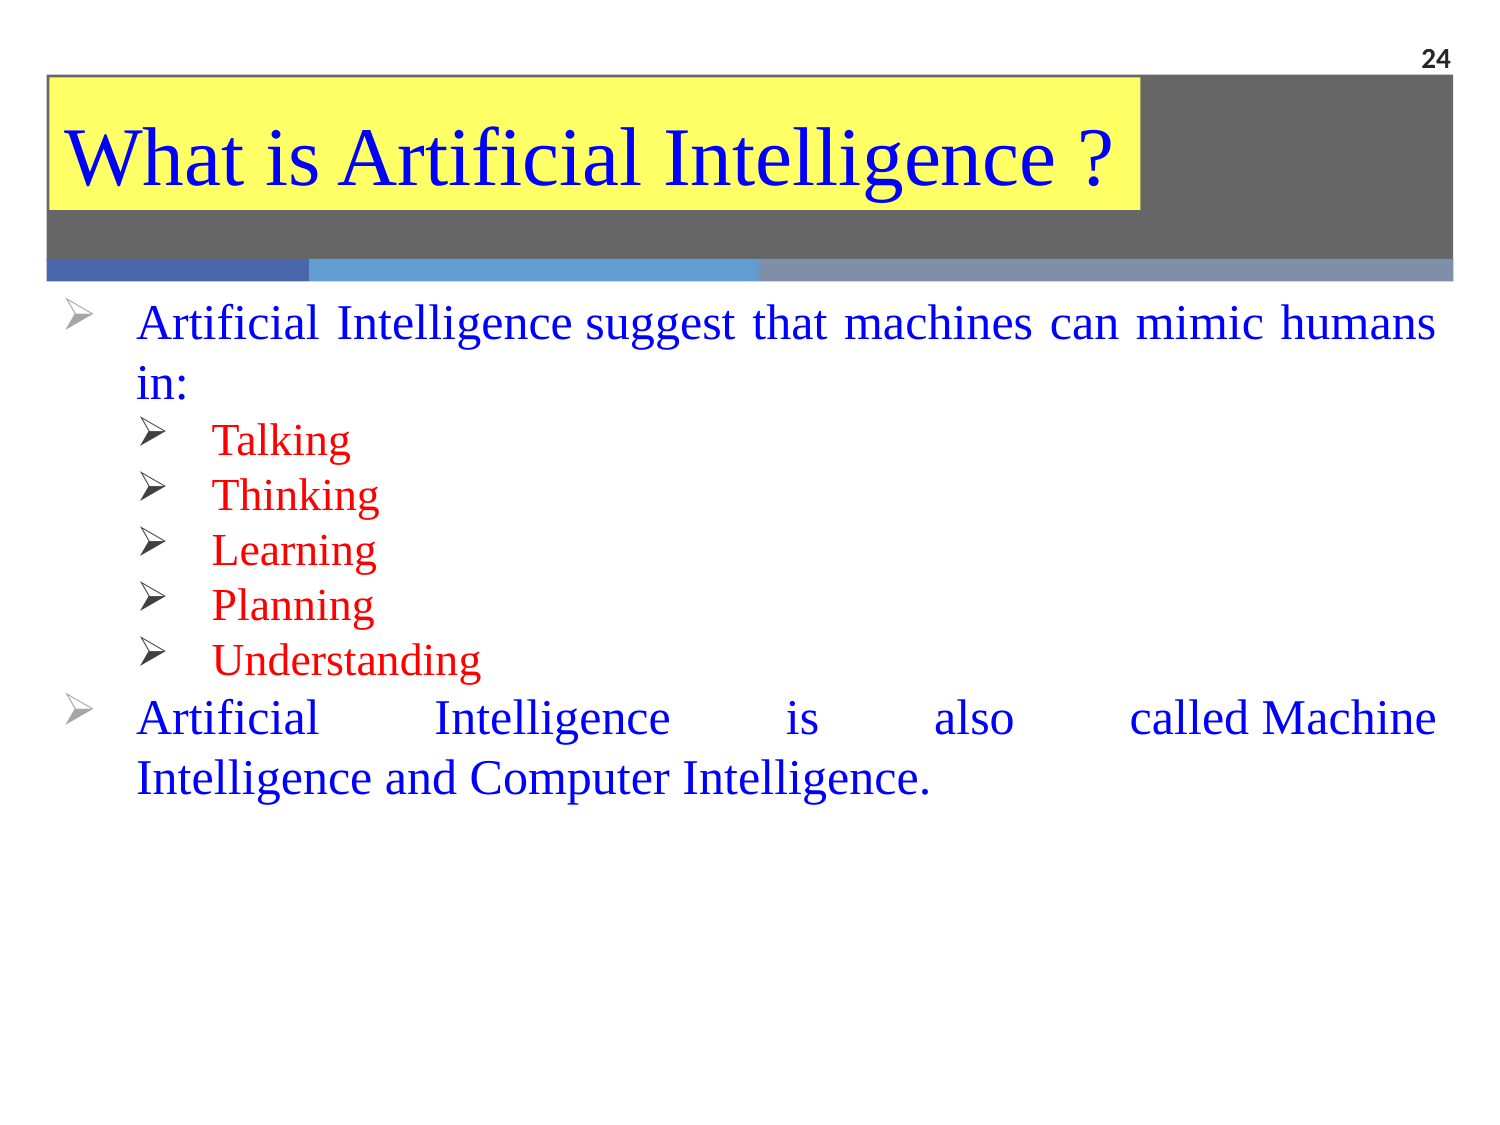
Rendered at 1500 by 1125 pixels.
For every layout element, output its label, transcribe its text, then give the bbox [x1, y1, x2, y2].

list Artificial Intelligence suggest that machines can mimic humans in: Talking Thinking Learning Planning Understanding Artificial Intelligence is also called Machine Intelligence and Computer Intelligence. [46, 282, 1454, 1055]
slide_number 24 [1362, 27, 1466, 87]
text_box What is Artificial Intelligence ? [49, 77, 1141, 210]
